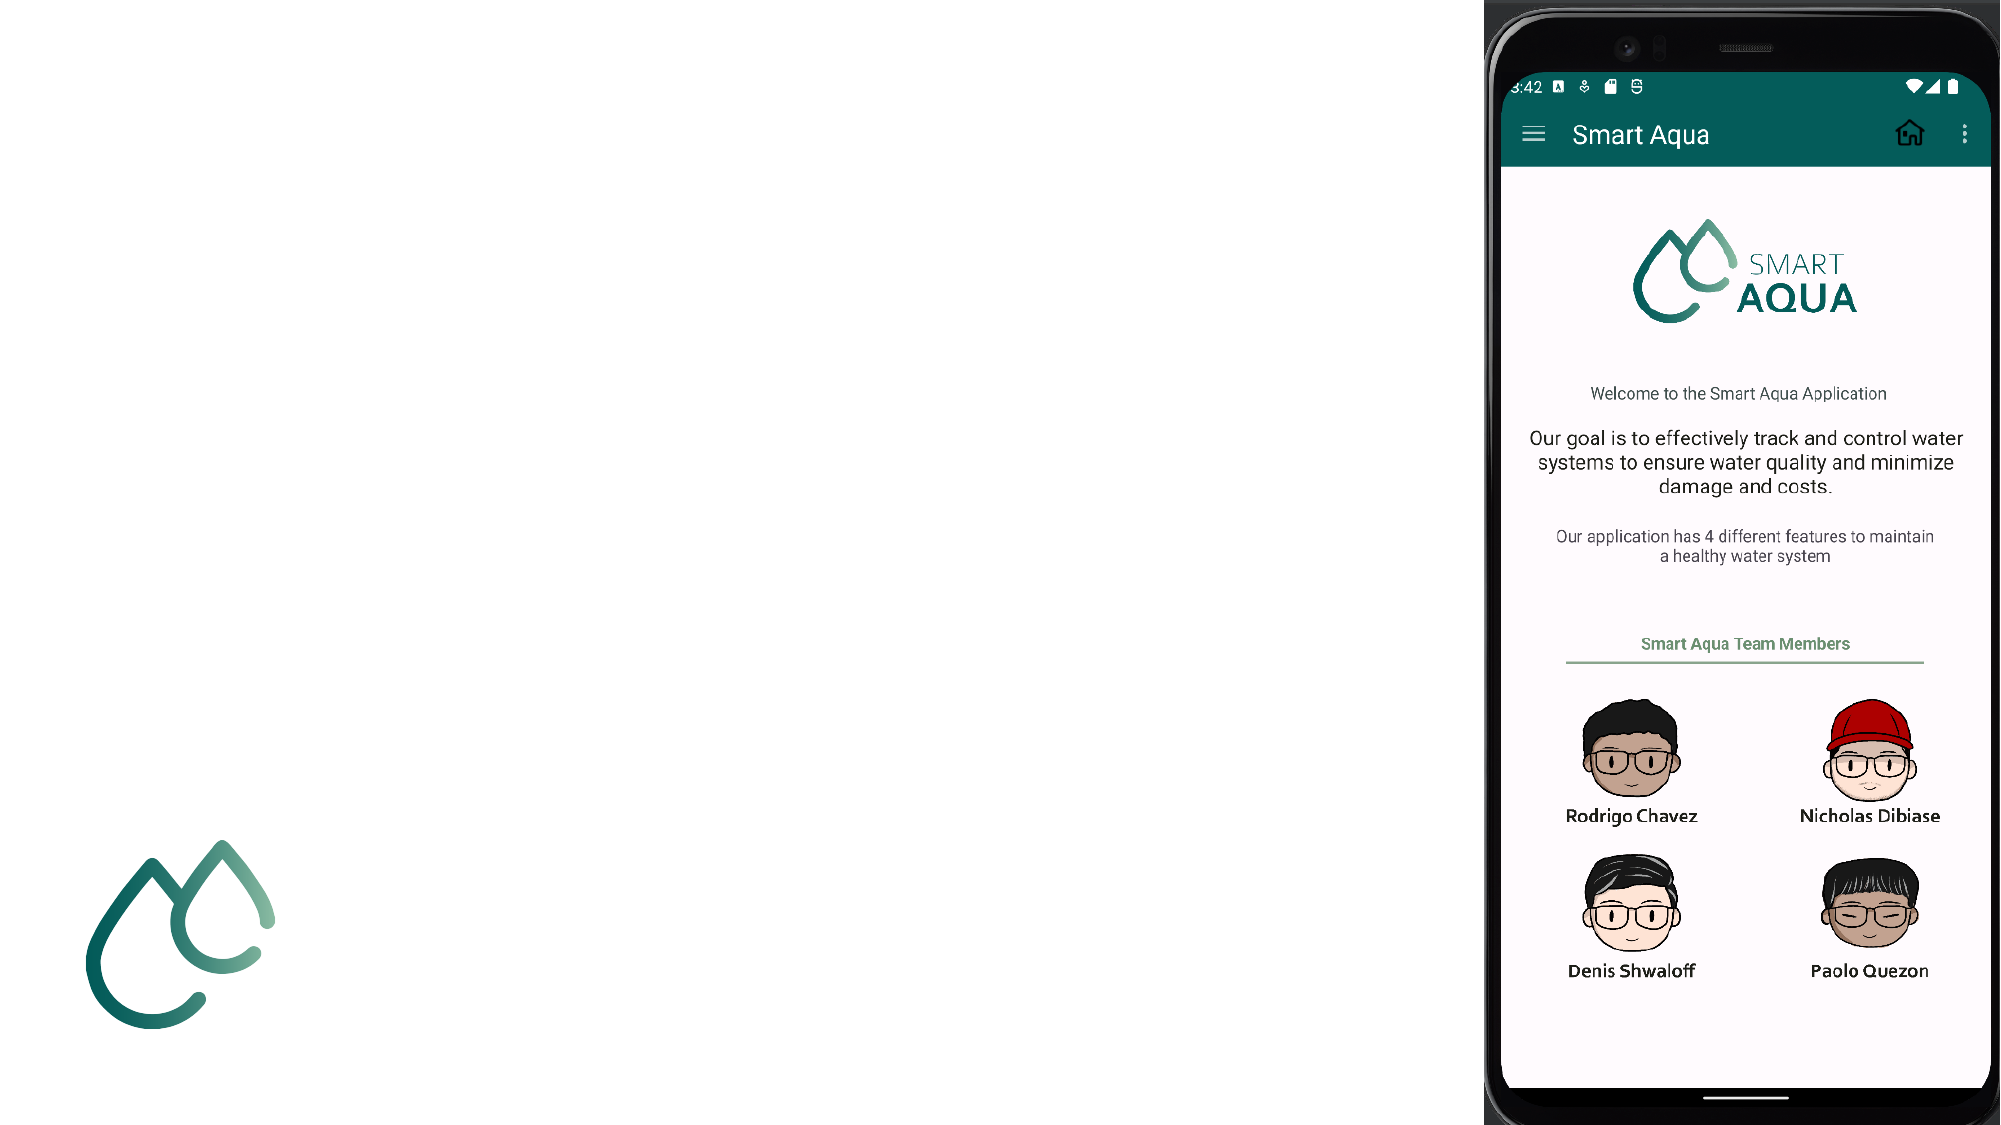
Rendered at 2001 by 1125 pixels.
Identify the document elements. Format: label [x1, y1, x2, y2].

picture [1484, 0, 2000, 1125]
picture [67, 822, 293, 1047]
